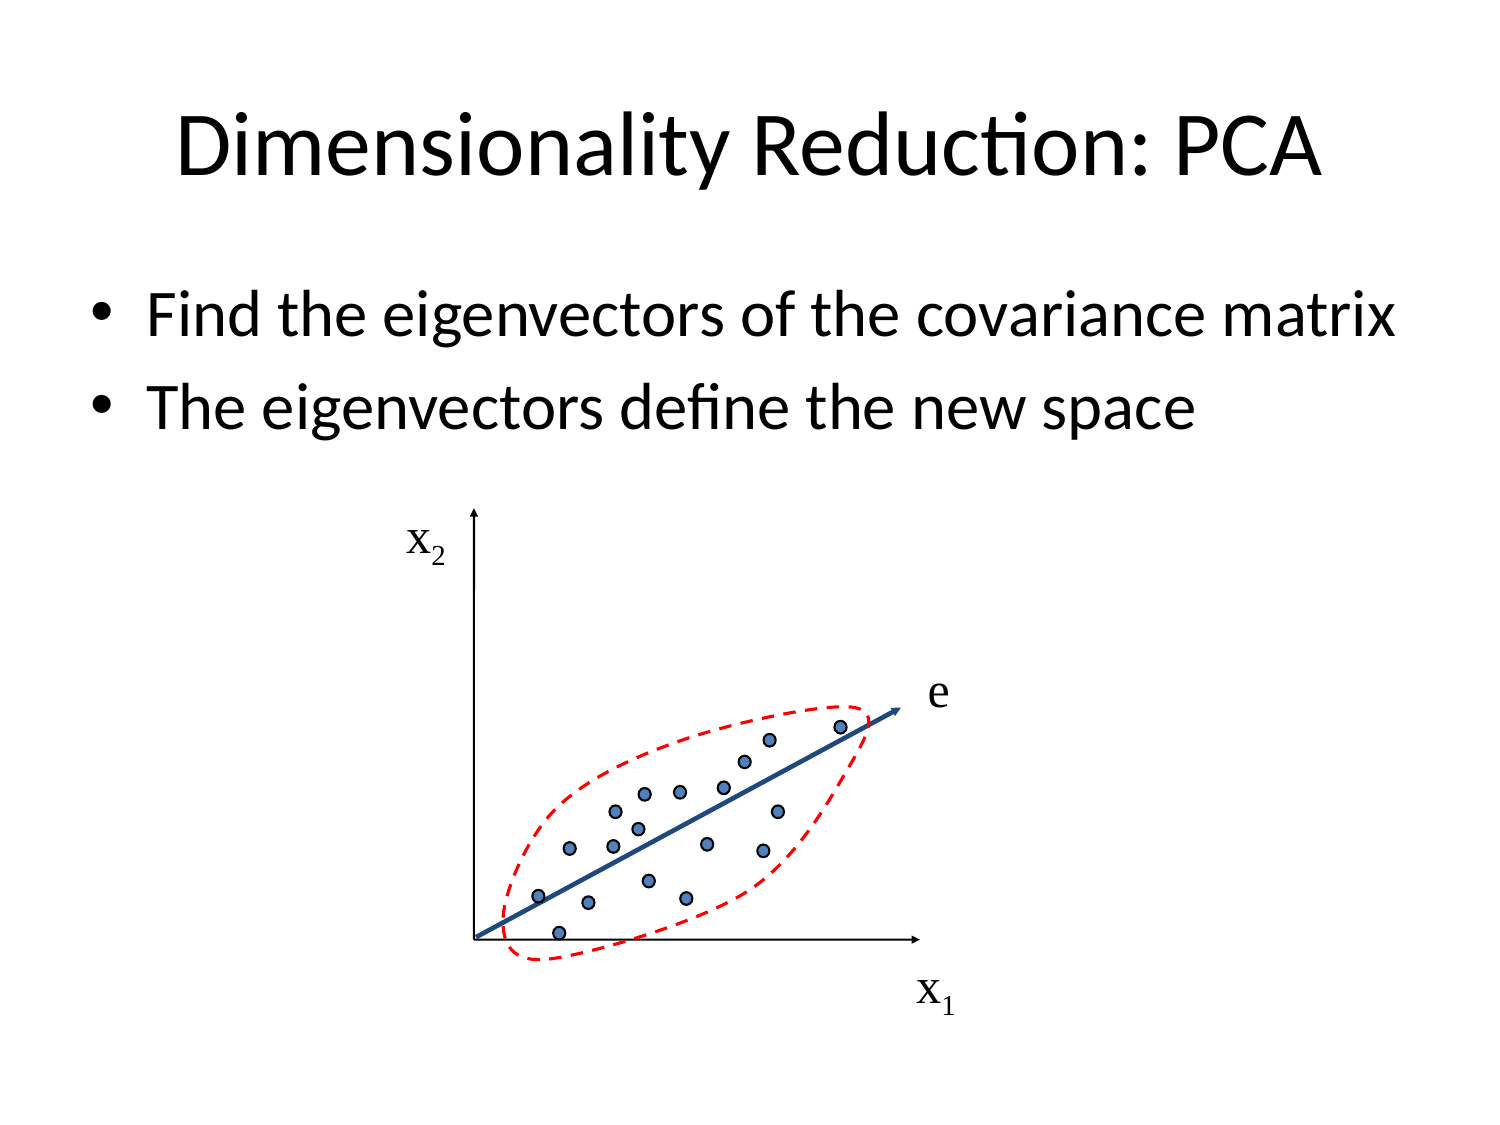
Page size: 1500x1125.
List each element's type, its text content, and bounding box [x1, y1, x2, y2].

text_box [553, 926, 566, 940]
text_box x2 [391, 496, 461, 579]
text_box [633, 935, 920, 944]
text_box e [912, 650, 965, 725]
text_box [469, 508, 479, 939]
title Dimensionality Reduction: PCA [75, 45, 1425, 233]
text_box [503, 706, 869, 960]
list Find the eigenvectors of the covariance matrix The eigenvectors define the new space [75, 262, 1425, 1005]
text_box [869, 707, 902, 725]
text_box x1 [901, 946, 971, 1029]
